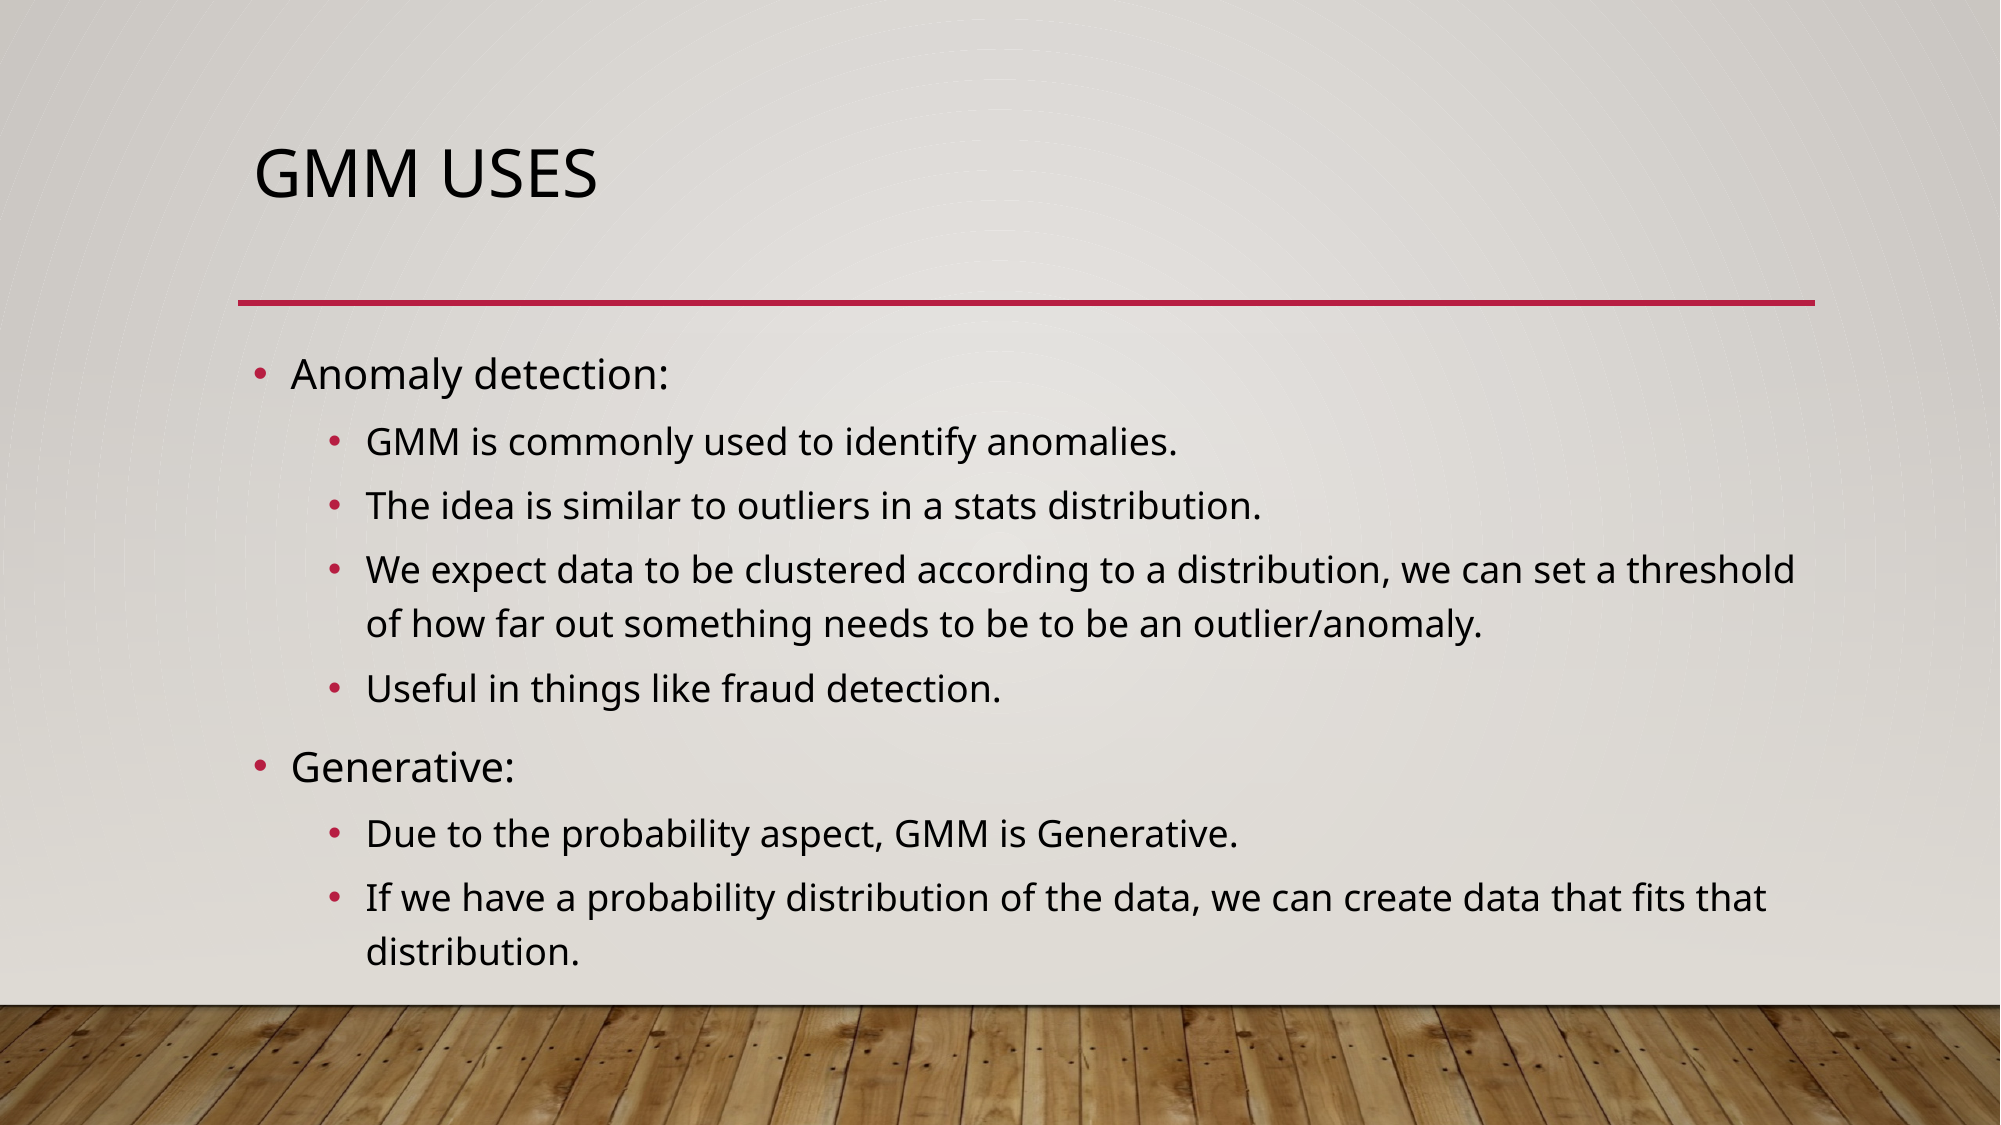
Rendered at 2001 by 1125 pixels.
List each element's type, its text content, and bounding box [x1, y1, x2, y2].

list Anomaly detection: GMM is commonly used to identify anomalies. The idea is similar to outliers in a stats distribution. We expect data to be clustered according to a distribution, we can set a threshold of how far out something needs to be to be an outlier/anomaly. Useful in things like fraud detection. Generative: Due to the probability aspect, GMM is Generative. If we have a probability distribution of the data, we can create data that fits that distribution. [238, 330, 1814, 1008]
picture [0, 1005, 2000, 1125]
title GMM Uses [238, 131, 1814, 305]
